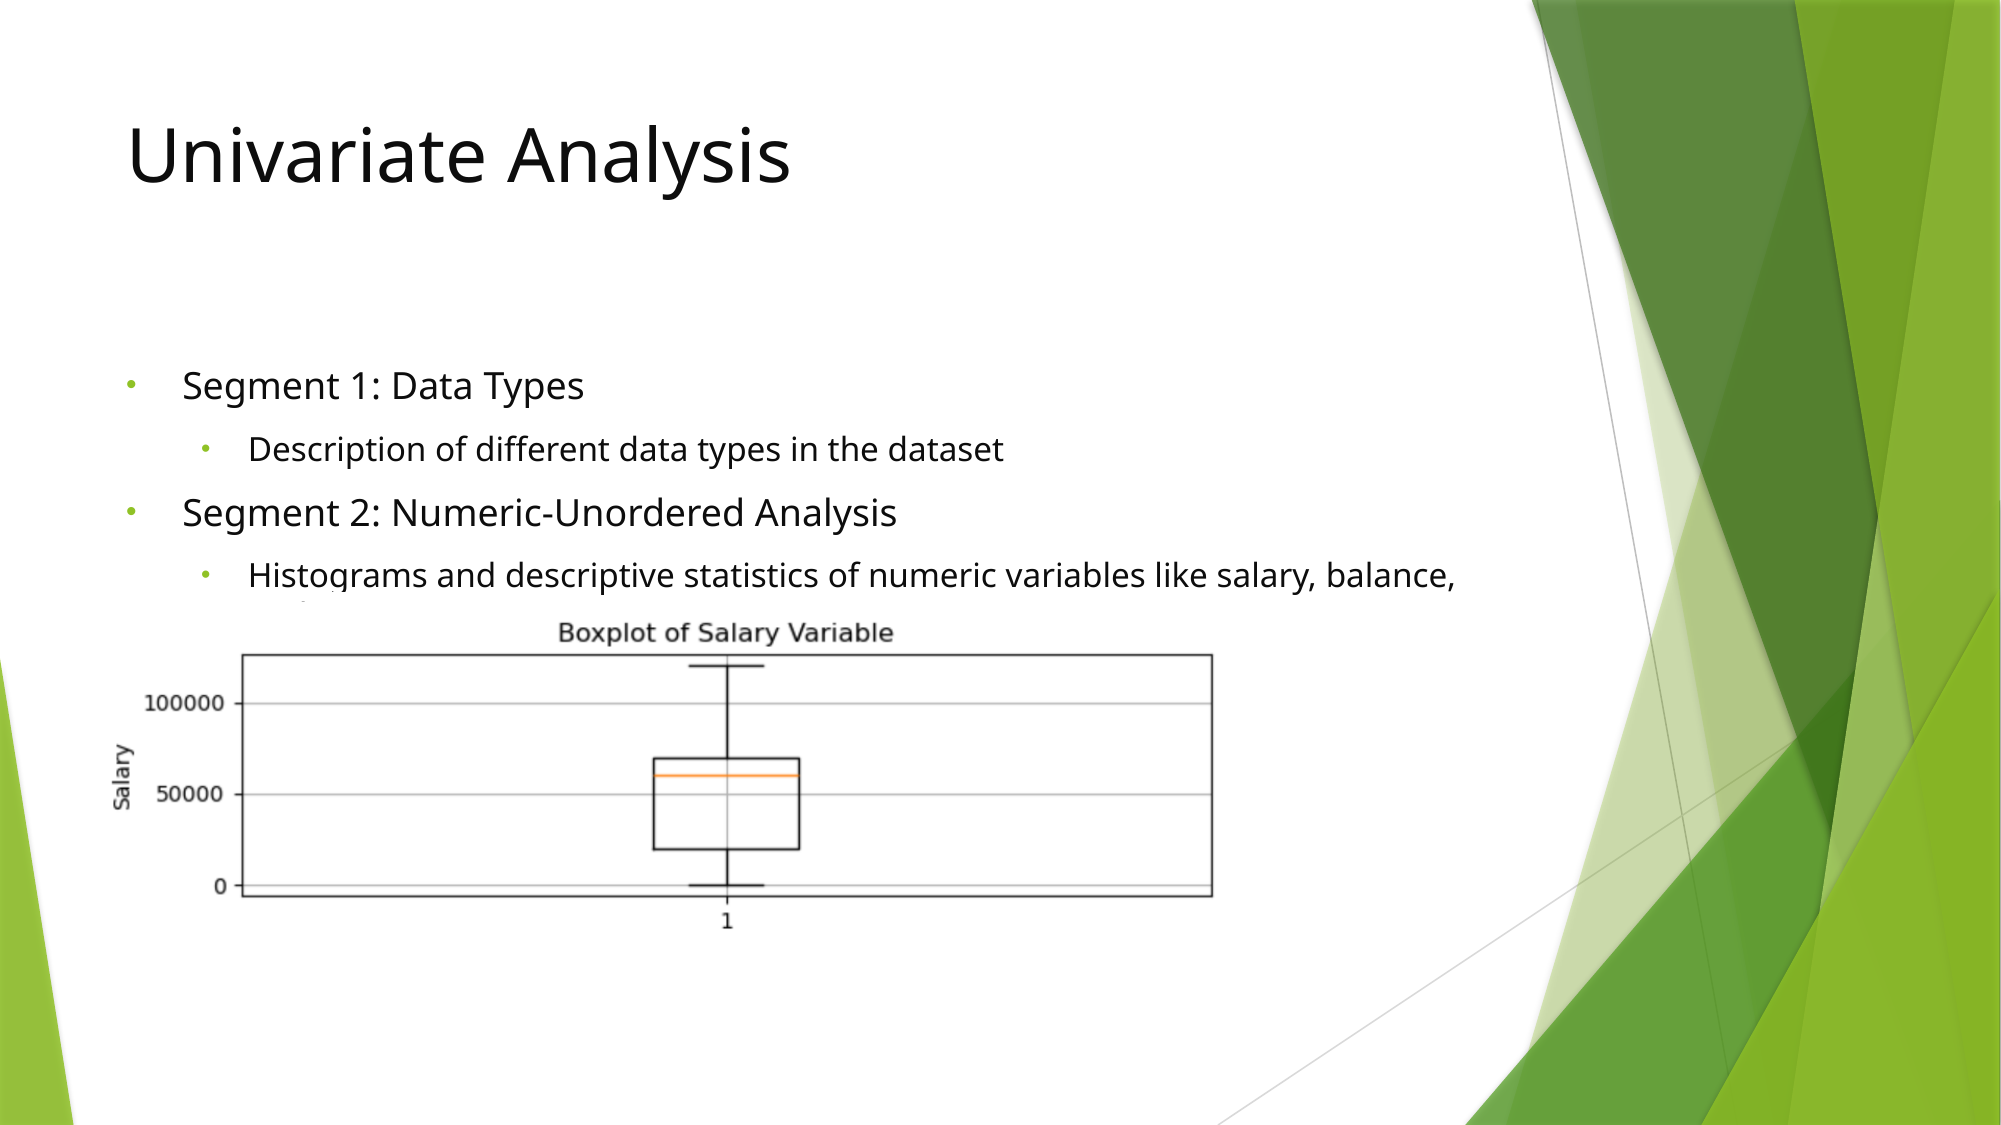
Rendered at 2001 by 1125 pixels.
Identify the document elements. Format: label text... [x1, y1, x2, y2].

title Univariate Analysis [111, 99, 1522, 317]
list Segment 1: Data Types Description of different data types in the dataset Segment 2: Numeric-Unordered Analysis Histograms and descriptive statistics of numeric variables like salary, balance, and age [111, 354, 1522, 992]
picture [86, 602, 1242, 952]
